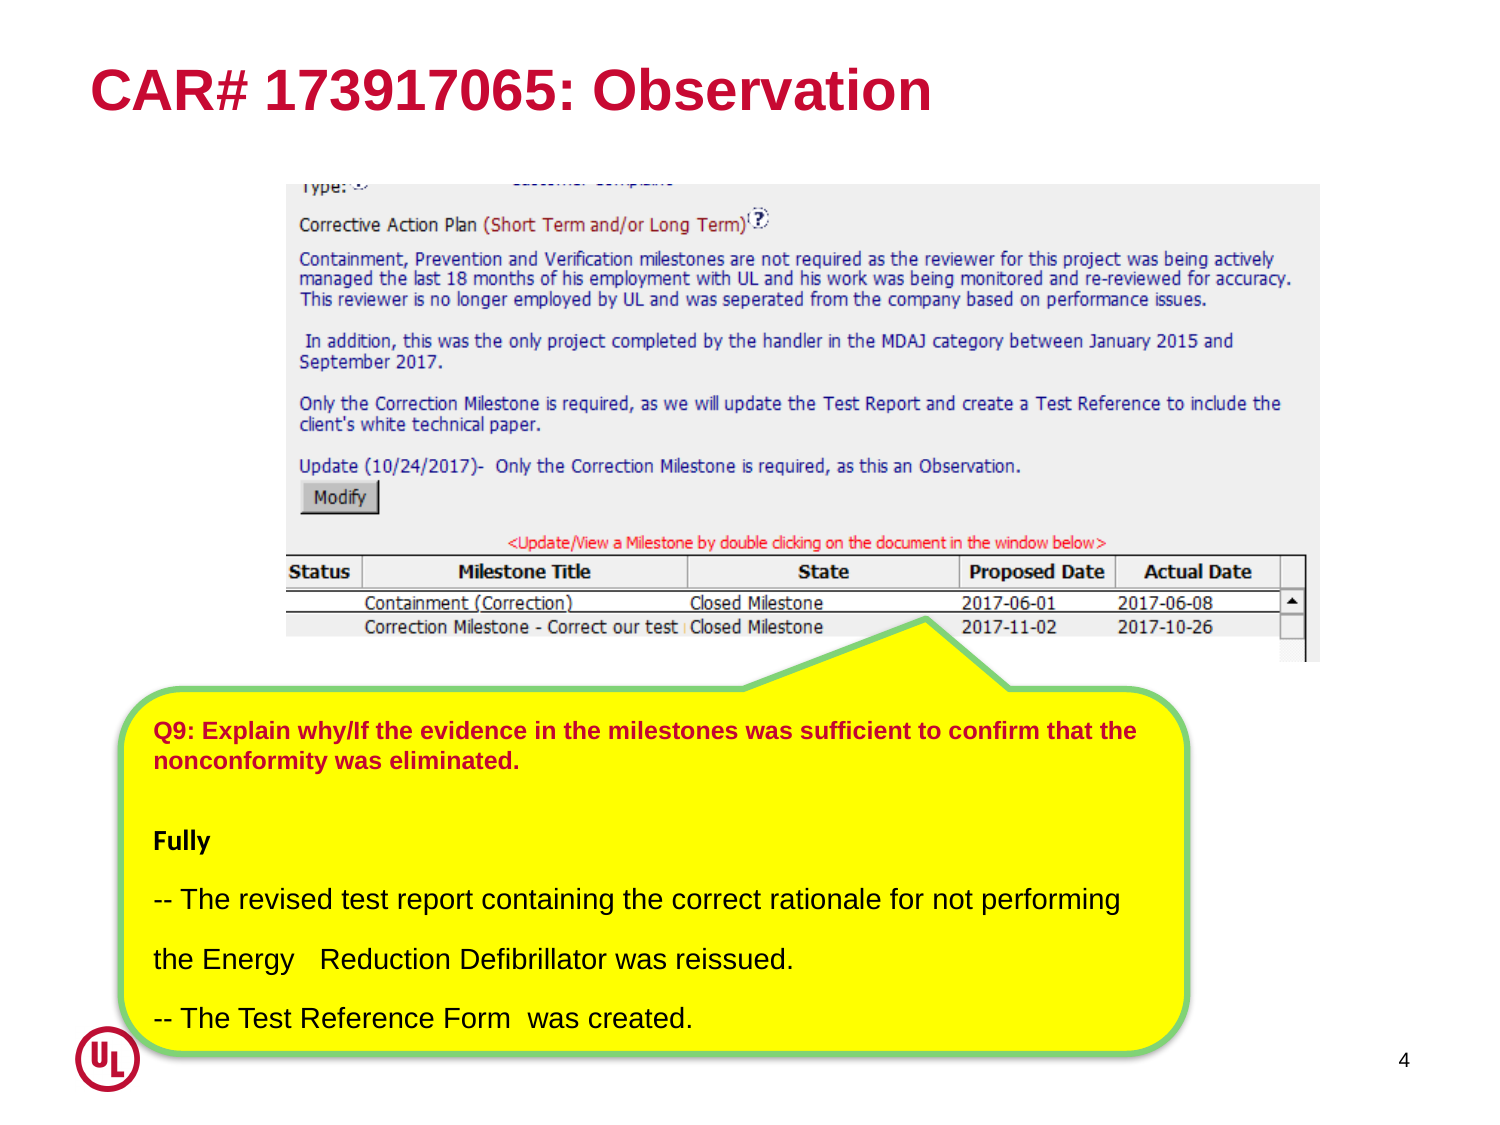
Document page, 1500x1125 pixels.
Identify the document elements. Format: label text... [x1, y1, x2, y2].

text_box Q9: Explain why/If the evidence in the milestones was sufficient to confirm that the nonconformity was eliminated. Fully -- The revised test report containing the correct rationale for not performing the Energy Reduction Defibrillator was reissued. -- The Test Reference Form was created. [117, 669, 1191, 1058]
picture [286, 184, 1320, 662]
picture [75, 1026, 140, 1092]
title CAR# 173917065: Observation [75, 45, 1425, 150]
slide_number 4 [1319, 1029, 1425, 1090]
